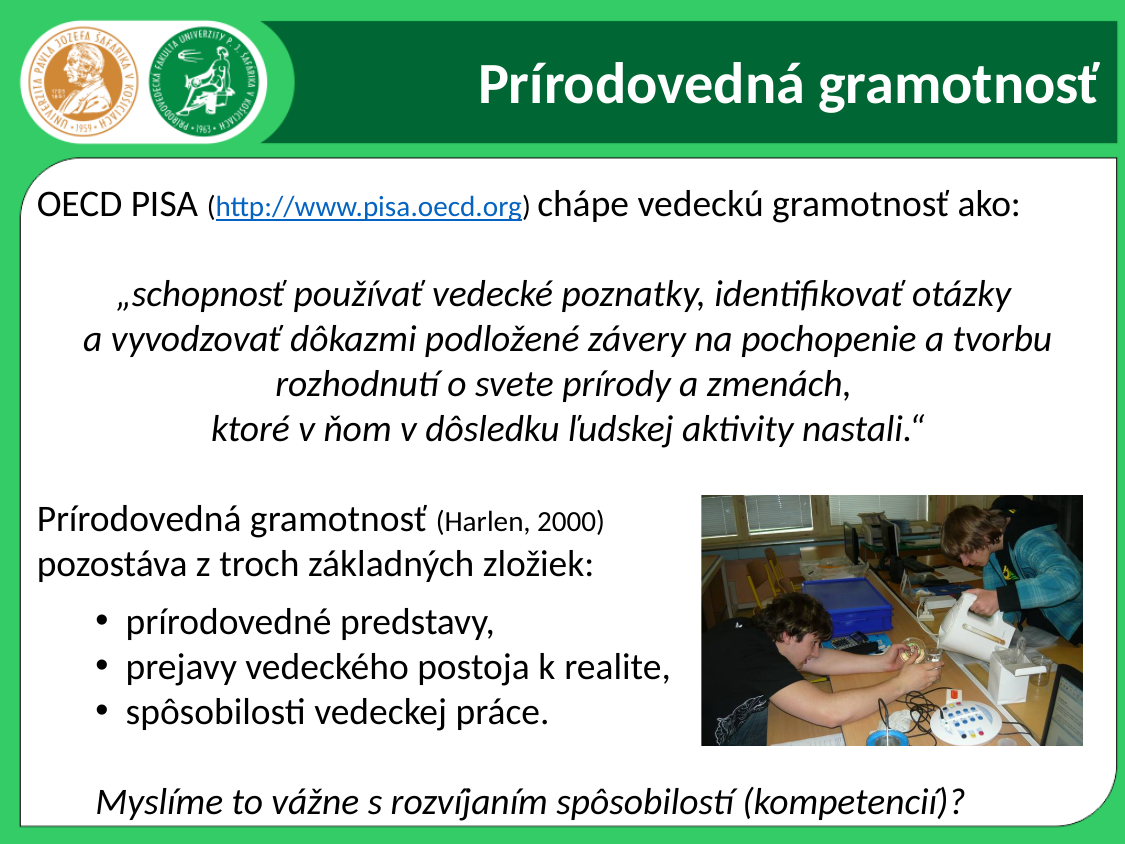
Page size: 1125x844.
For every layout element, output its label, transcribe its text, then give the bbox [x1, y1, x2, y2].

list OECD PISA (http://www.pisa.oecd.org) chápe vedeckú gramotnosť ako: „schopnosť používať vedecké poznatky, identifikovať otázky a vyvodzovať dôkazmi podložené závery na pochopenie a tvorbu rozhodnutí o svete prírody a zmenách, ktoré v ňom v dôsledku ľudskej aktivity nastali.“ Prírodovedná gramotnosť (Harlen, 2000) pozostáva z troch základných zložiek: prírodovedné predstavy, prejavy vedeckého postoja k realite, spôsobilosti vedeckej práce. Myslíme to vážne s rozvíjaním spôsobilostí (kompetencií)? [21, 171, 1115, 833]
picture [0, 0, 1125, 844]
title Prírodovedná gramotnosť [297, 27, 1115, 143]
